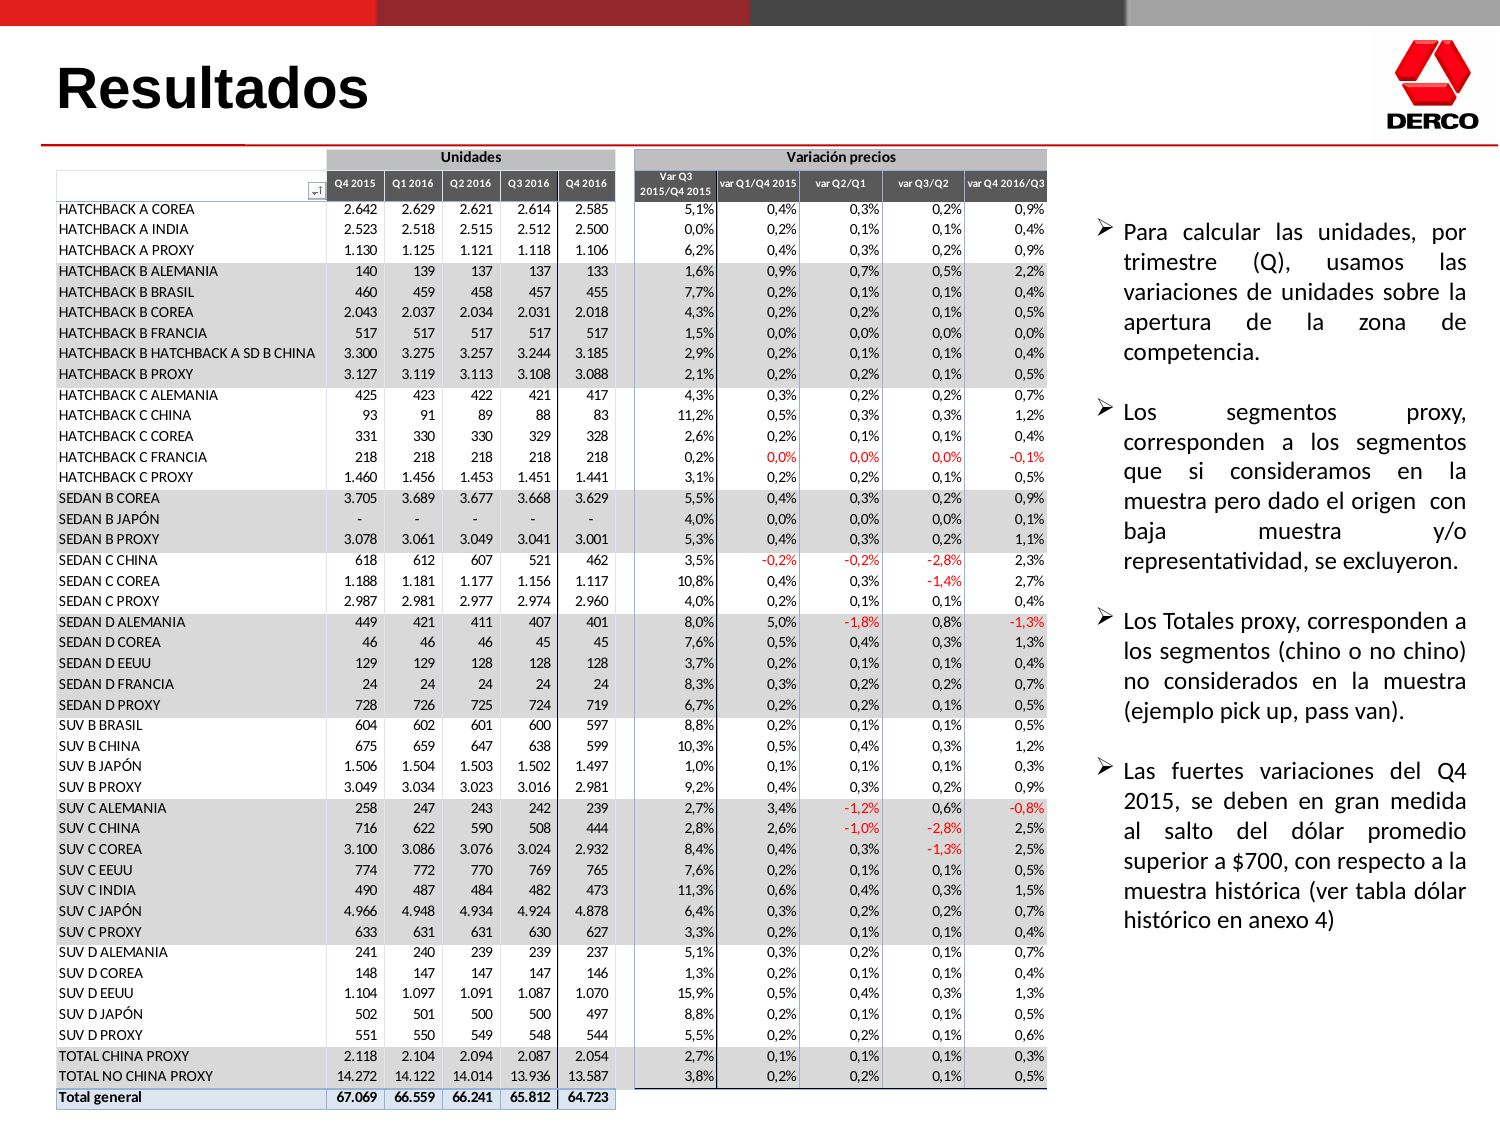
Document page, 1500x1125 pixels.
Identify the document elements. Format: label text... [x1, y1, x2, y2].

picture [0, 0, 1500, 26]
title Resultados [41, 42, 1397, 138]
picture [1371, 30, 1495, 144]
picture [55, 149, 1048, 1111]
text_box Para calcular las unidades, por trimestre (Q), usamos las variaciones de unidades sobre la apertura de la zona de competencia. Los segmentos proxy, corresponden a los segmentos que si consideramos en la muestra pero dado el origen con baja muestra y/o representatividad, se excluyeron. Los Totales proxy, corresponden a los segmentos (chino o no chino) no considerados en la muestra (ejemplo pick up, pass van). Las fuertes variaciones del Q4 2015, se deben en gran medida al salto del dólar promedio superior a $700, con respecto a la muestra histórica (ver tabla dólar histórico en anexo 4) [1080, 208, 1483, 942]
